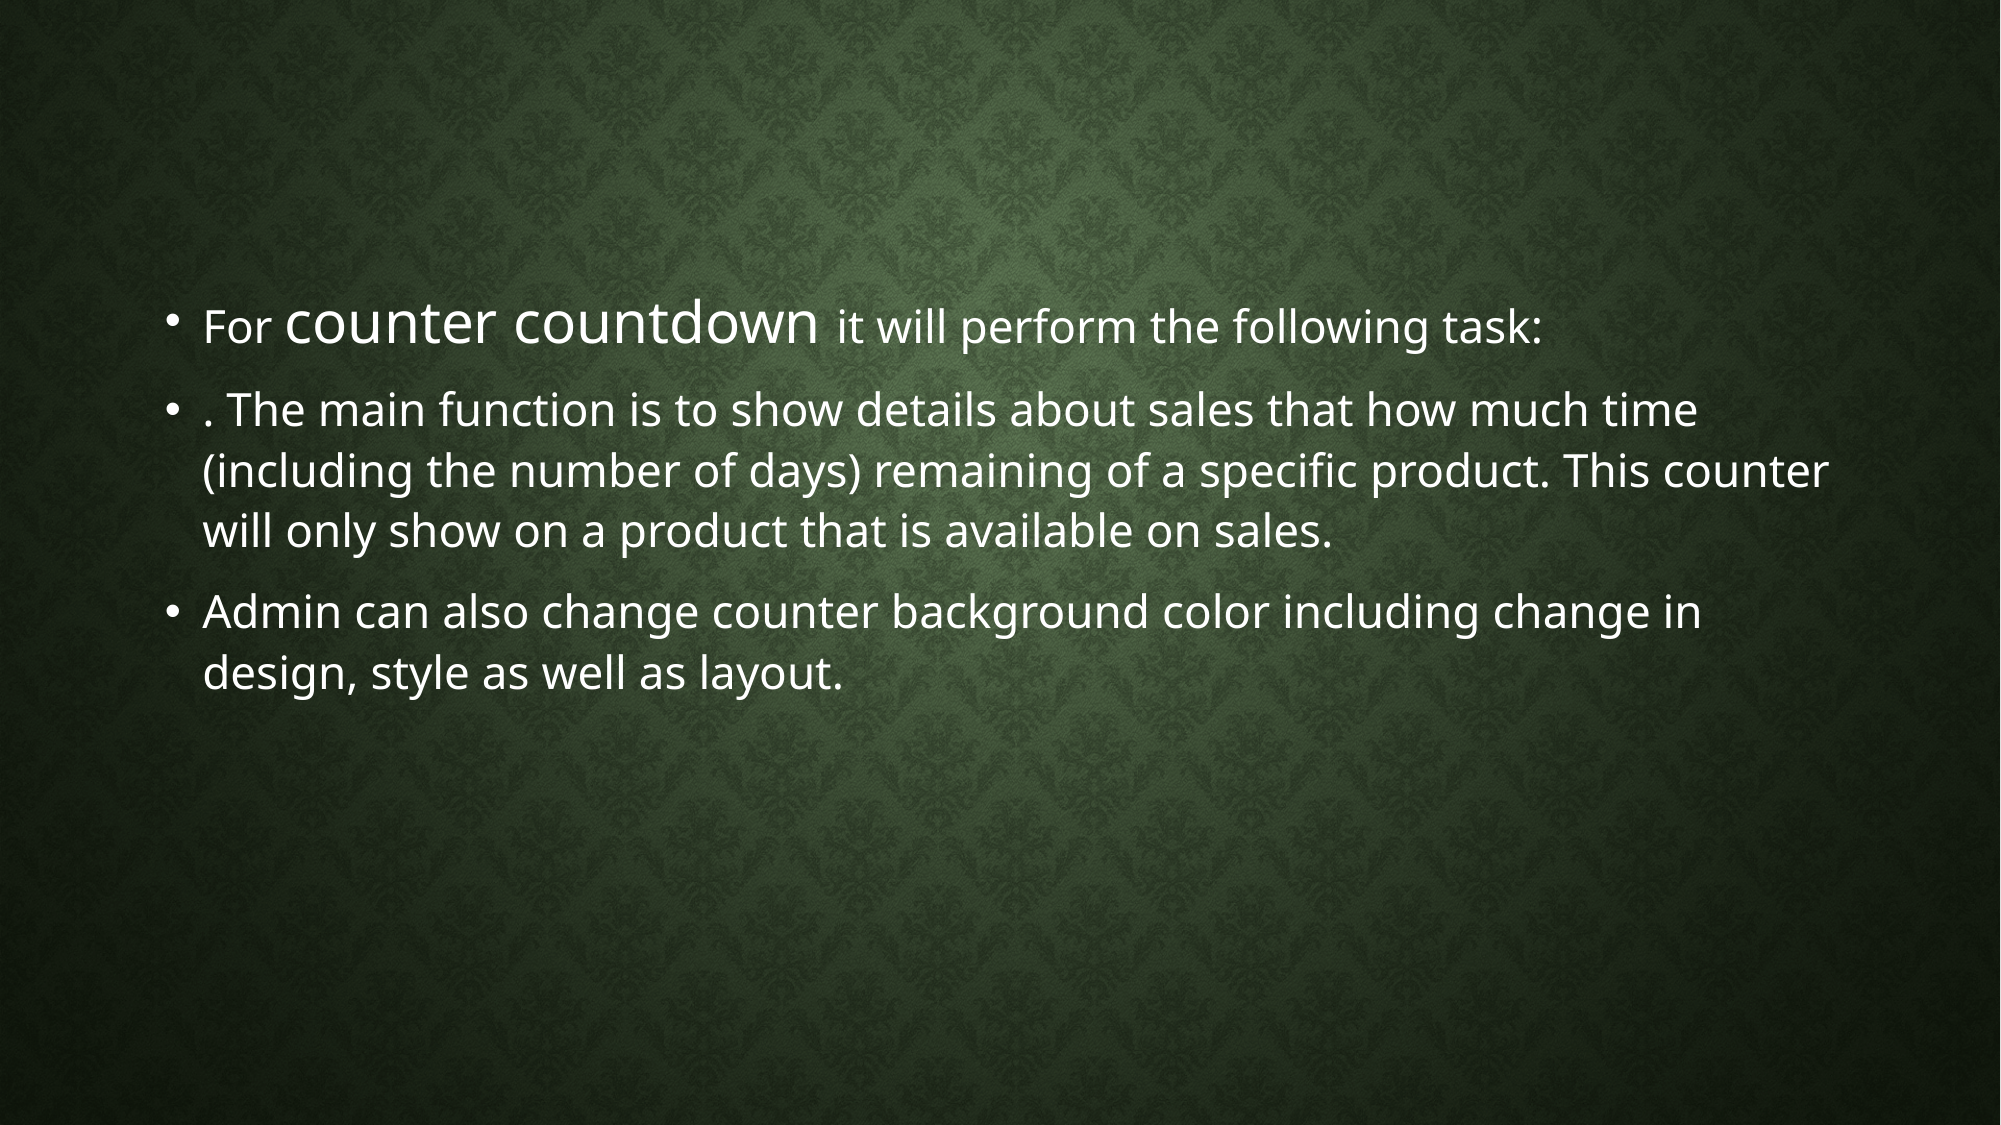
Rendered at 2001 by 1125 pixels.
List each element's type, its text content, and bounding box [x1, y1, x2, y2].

list For counter countdown it will perform the following task: . The main function is to show details about sales that how much time (including the number of days) remaining of a specific product. This counter will only show on a product that is available on sales. Admin can also change counter background color including change in design, style as well as layout. [149, 270, 1849, 1023]
